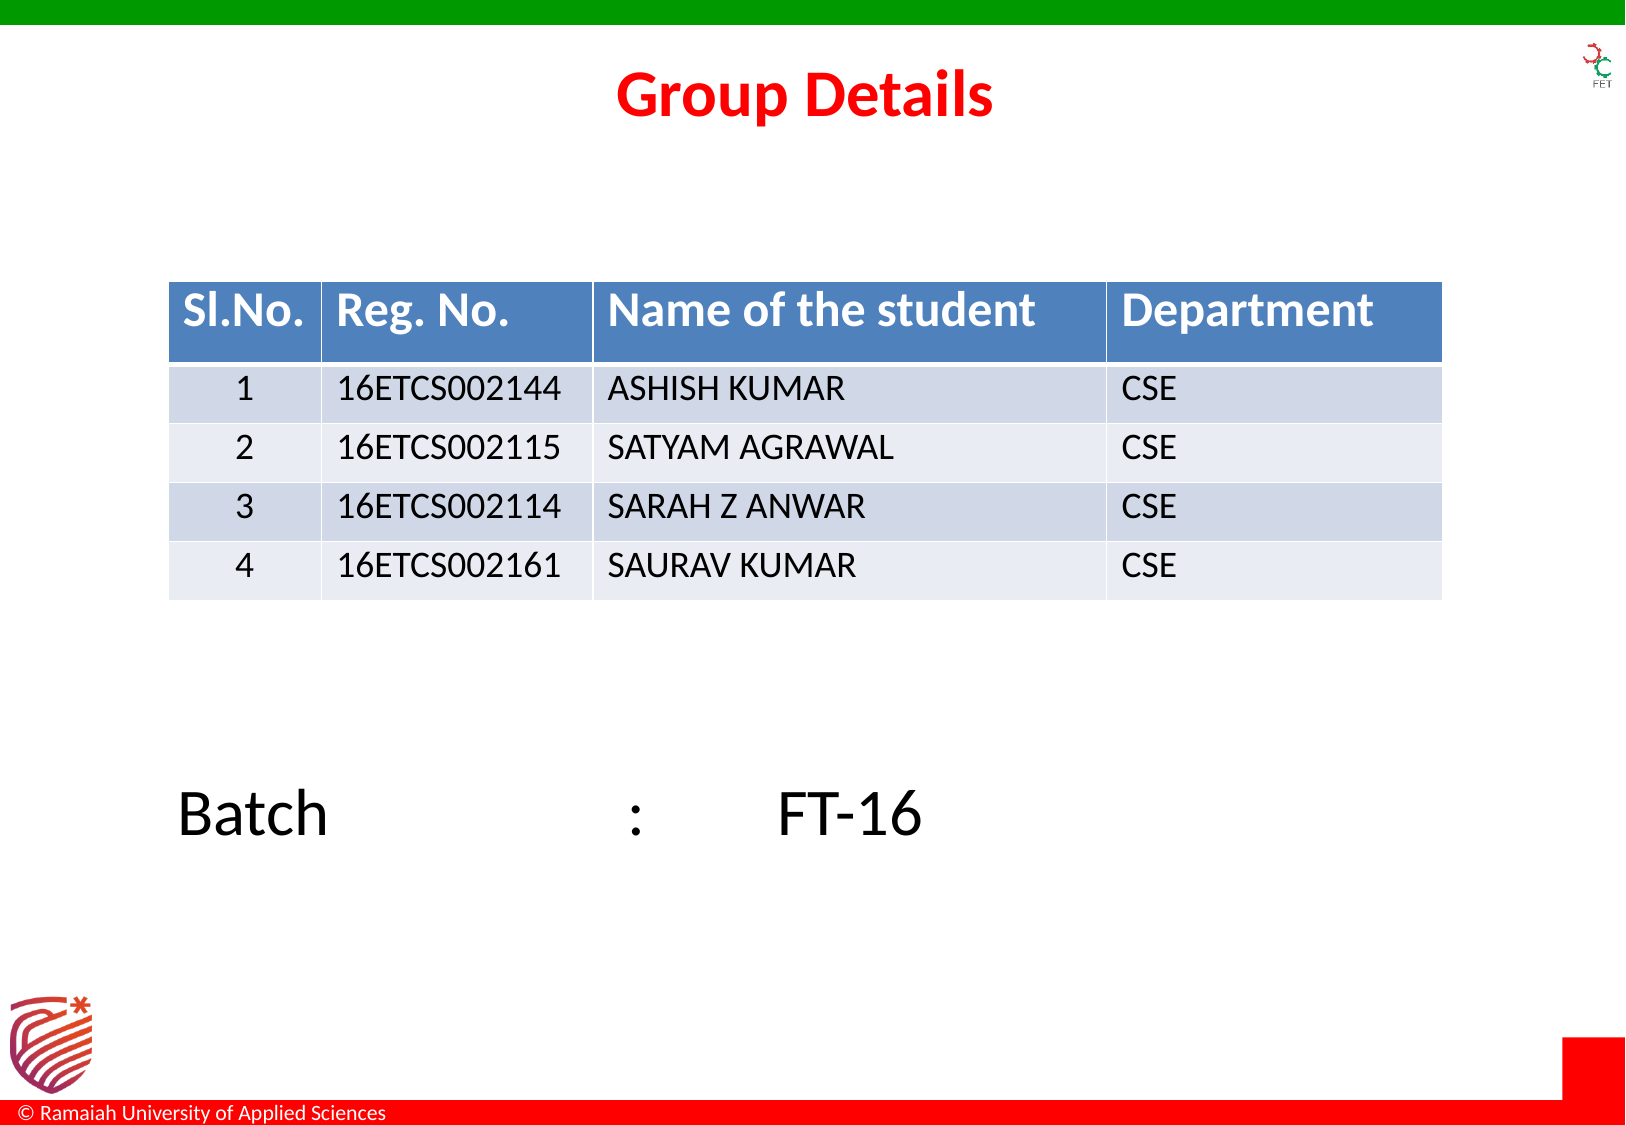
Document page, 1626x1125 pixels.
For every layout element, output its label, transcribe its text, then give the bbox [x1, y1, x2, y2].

table_header Department [1107, 282, 1442, 362]
table_header Sl.No. [169, 282, 321, 362]
table_cell 3 [169, 483, 321, 541]
table_cell CSE [1107, 483, 1442, 541]
text_box Group Details [208, 42, 1402, 138]
text_box Batch : FT-16 [162, 761, 1625, 937]
table_cell ASHISH KUMAR [594, 367, 1106, 423]
table_cell 16ETCS002114 [322, 483, 592, 541]
picture [1570, 27, 1624, 103]
table_cell SARAH Z ANWAR [594, 483, 1106, 541]
picture [10, 996, 92, 1094]
table_header Reg. No. [322, 282, 592, 362]
table_cell CSE [1107, 542, 1442, 600]
table_cell 1 [169, 367, 321, 423]
table_cell SAURAV KUMAR [594, 542, 1106, 600]
table_cell CSE [1107, 367, 1442, 423]
table_cell 4 [169, 542, 321, 600]
table_header Name of the student [594, 282, 1106, 362]
table_cell 2 [169, 424, 321, 482]
table_cell CSE [1107, 424, 1442, 482]
table_cell 16ETCS002144 [322, 367, 592, 423]
table_cell 16ETCS002161 [322, 542, 592, 600]
table_cell SATYAM AGRAWAL [594, 424, 1106, 482]
table_cell 16ETCS002115 [322, 424, 592, 482]
